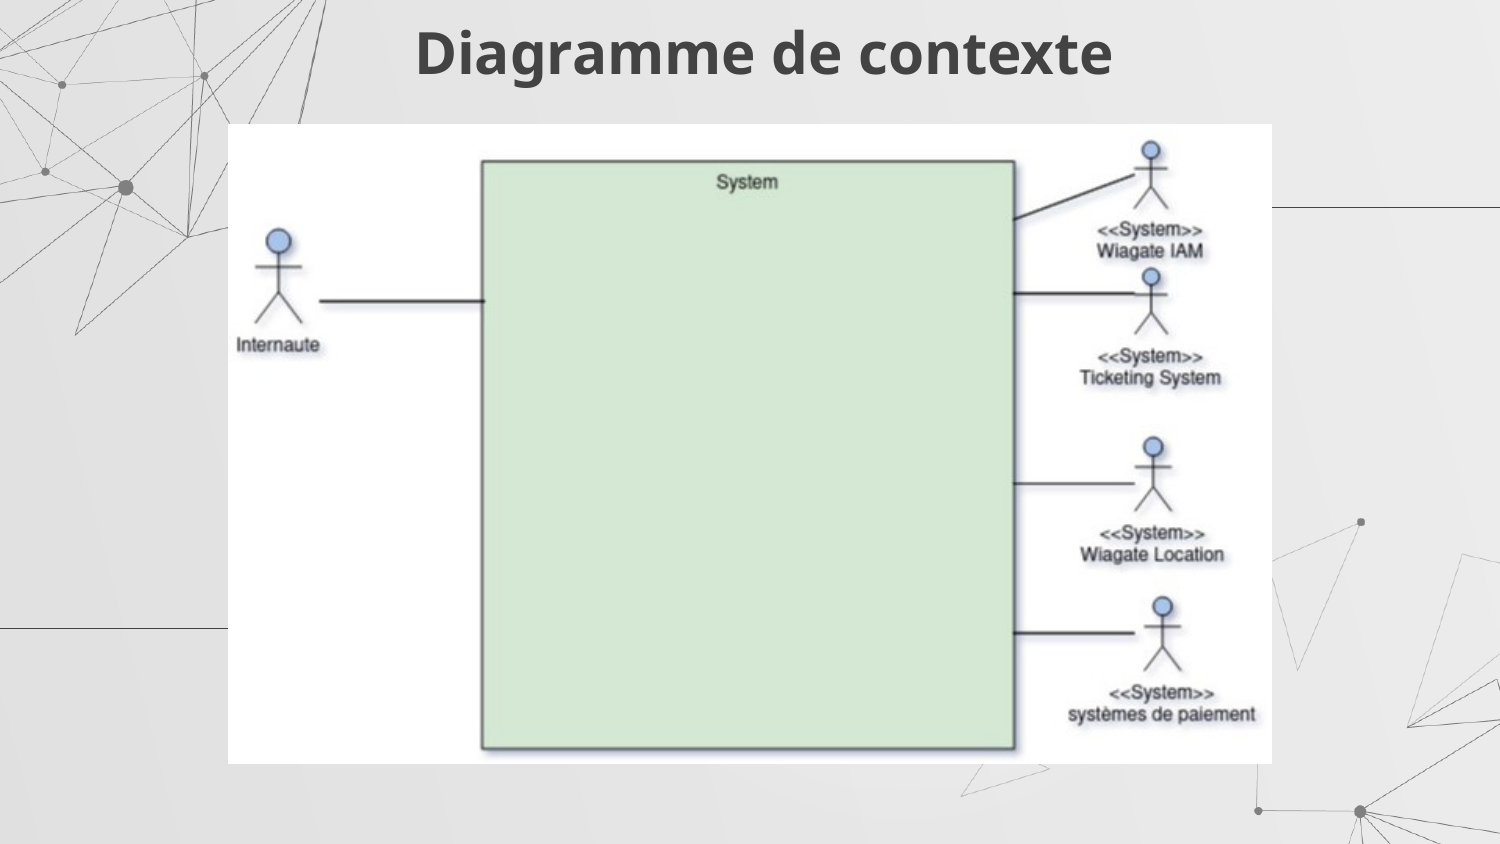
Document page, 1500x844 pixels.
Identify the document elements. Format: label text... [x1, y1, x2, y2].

picture [0, 0, 1500, 844]
title Diagramme de contexte [292, 7, 1236, 102]
